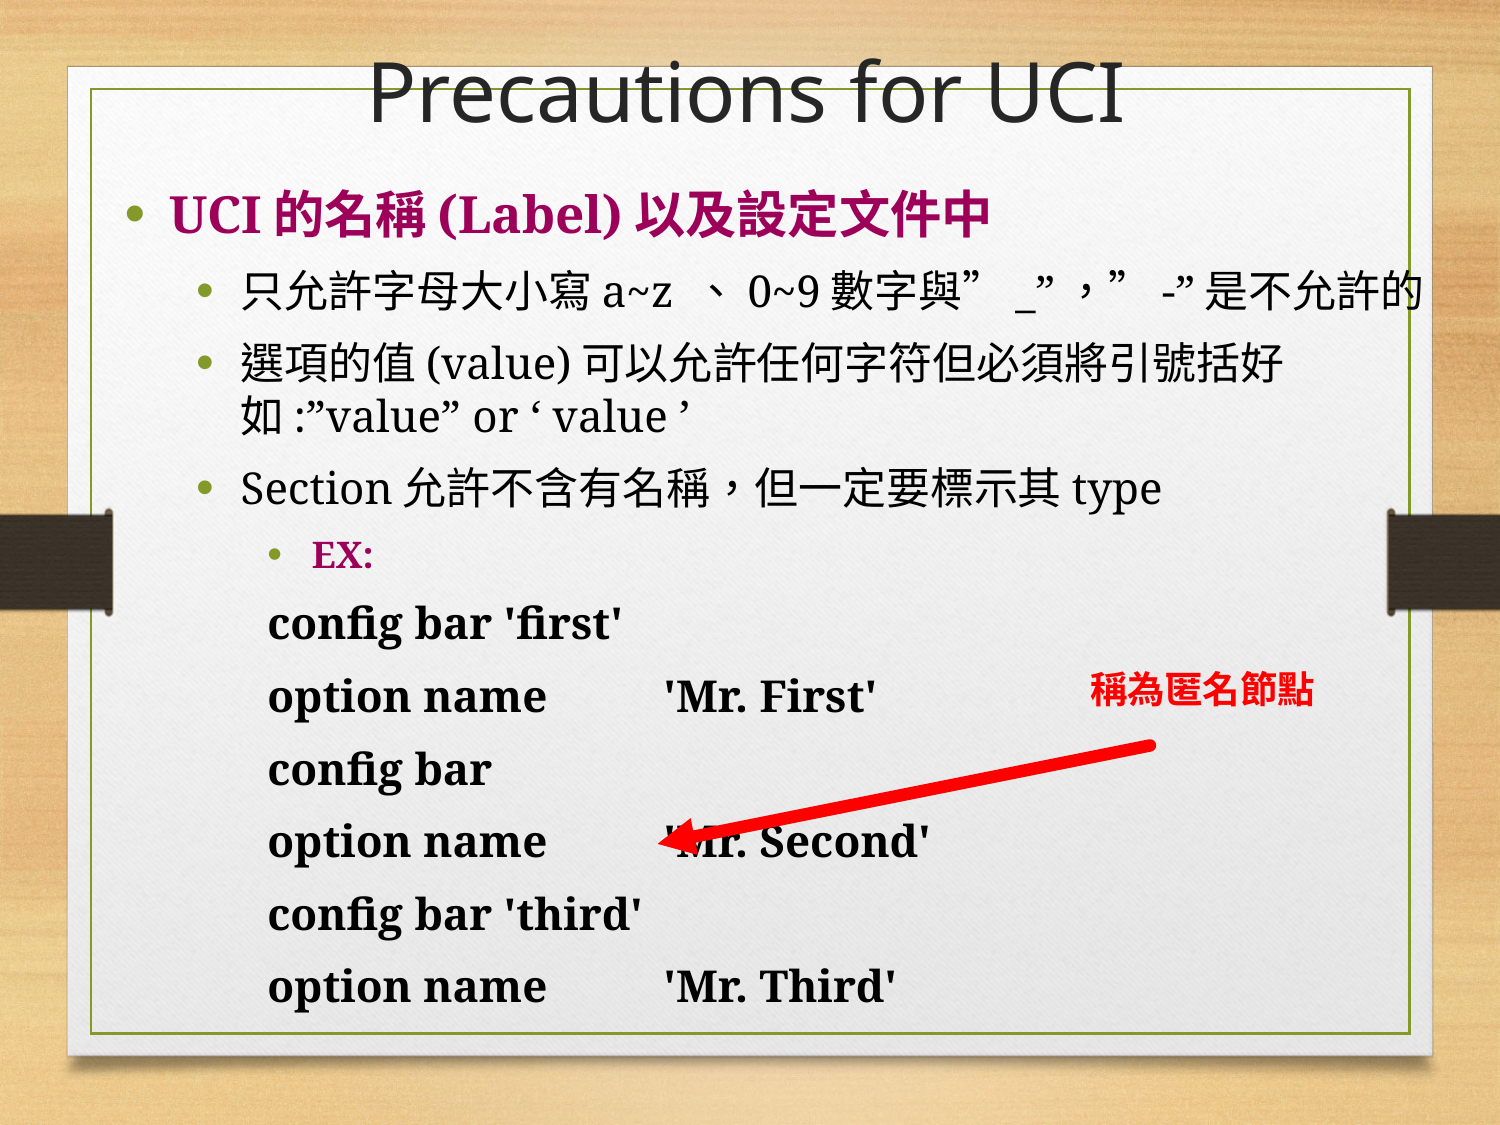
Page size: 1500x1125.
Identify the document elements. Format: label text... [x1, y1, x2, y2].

picture [0, 0, 1500, 1125]
list UCI的名稱(Label)以及設定文件中 只允許字母大小寫a~z 、0~9數字與”_”，”-”是不允許的 選項的值(value)可以允許任何字符但必須將引號括好 如:”value” or ‘ value ’ Section允許不含有名稱，但一定要標示其type EX: config bar 'first' option name 'Mr. First' config bar option name 'Mr. Second' config bar 'third' option name 'Mr. Third' [109, 174, 1450, 1044]
text_box 稱為匿名節點 [1075, 658, 1378, 719]
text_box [657, 745, 1151, 845]
title Precautions for UCI [43, 30, 1450, 149]
